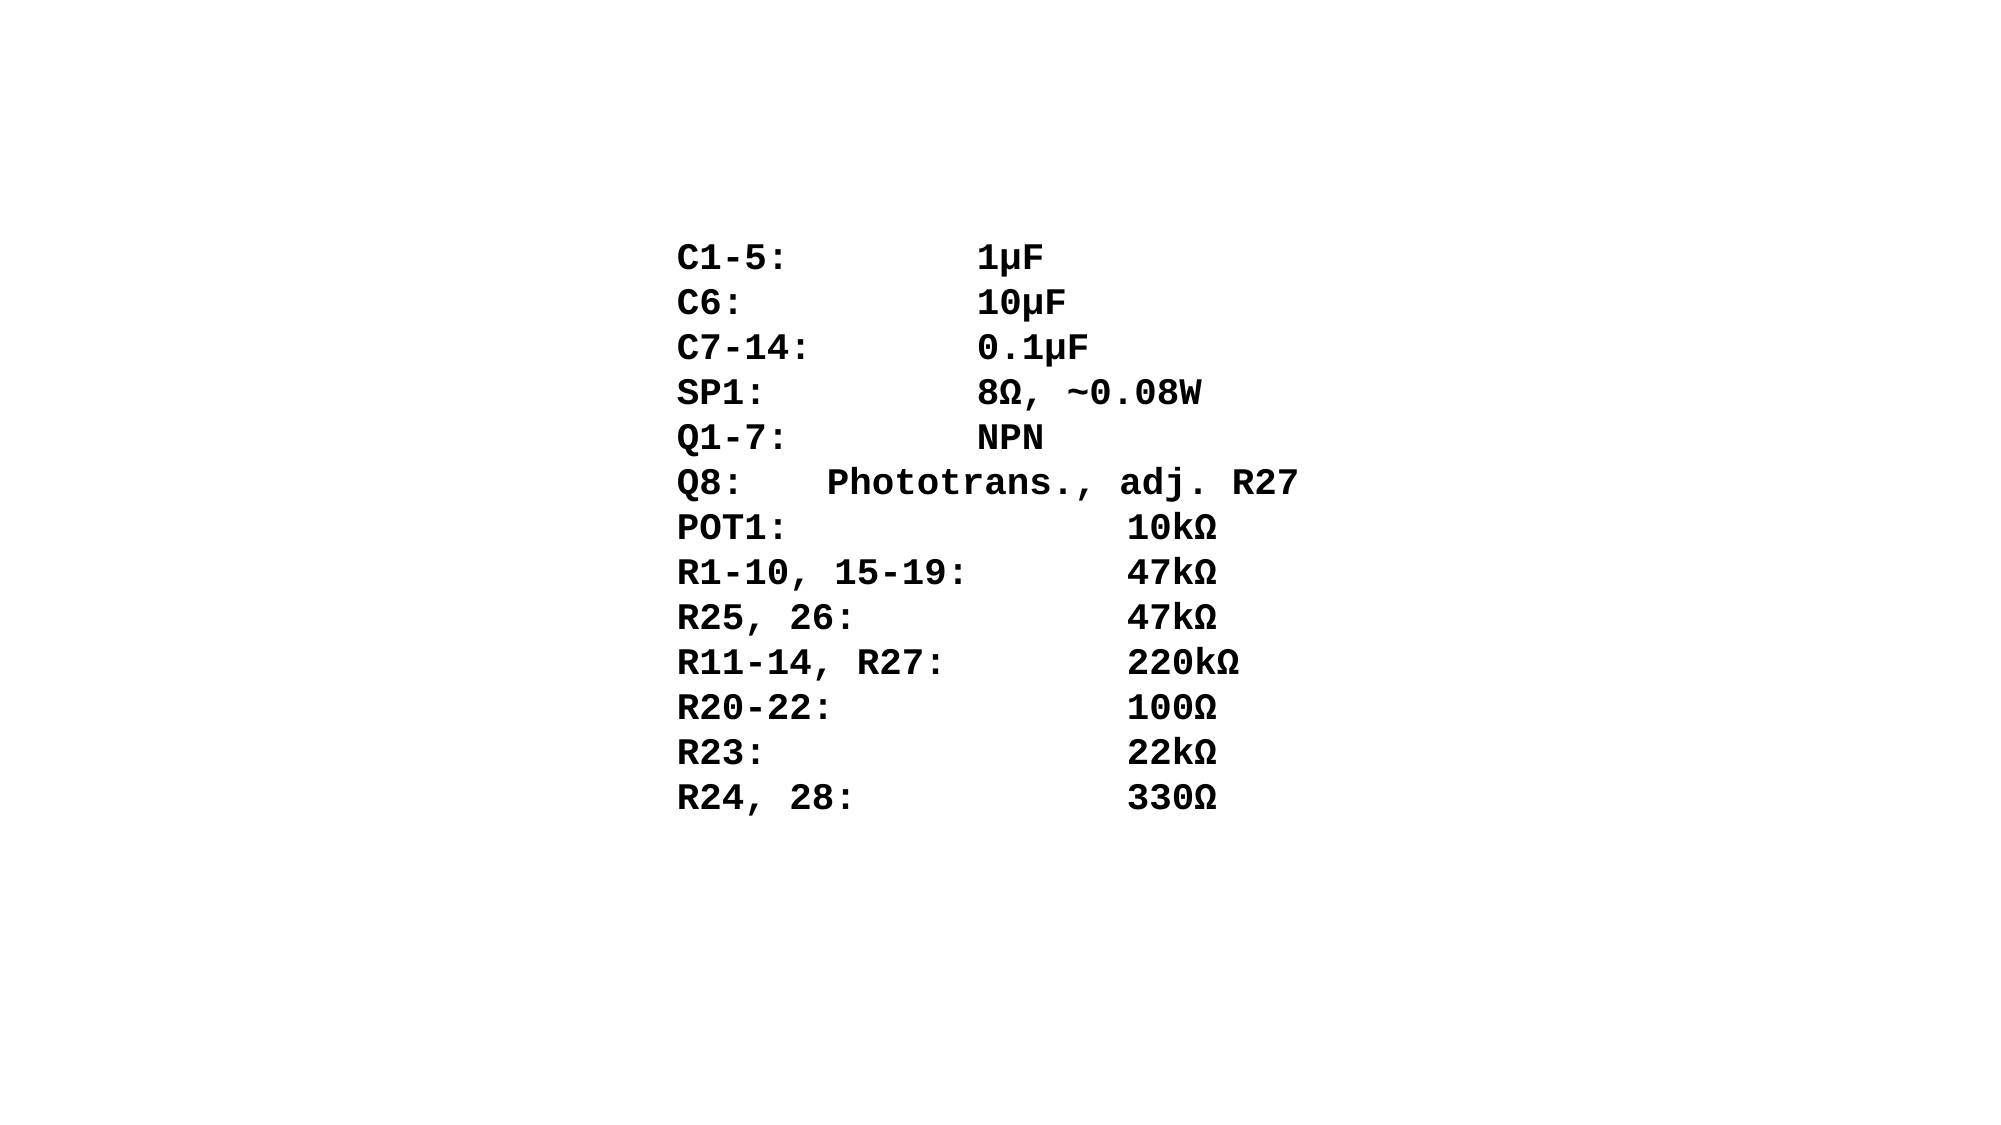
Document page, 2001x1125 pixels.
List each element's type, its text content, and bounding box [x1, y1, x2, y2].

text_box C1-5: 1µF C6: 10µF C7-14: 0.1µF SP1: 8Ω, ~0.08W Q1-7: NPN Q8: Phototrans., adj. R27 POT1: 10kΩ R1-10, 15-19: 47kΩ R25, 26: 47kΩ R11-14, R27: 220kΩ R20-22: 100Ω R23: 22kΩ R24, 28: 330Ω [662, 224, 1315, 825]
